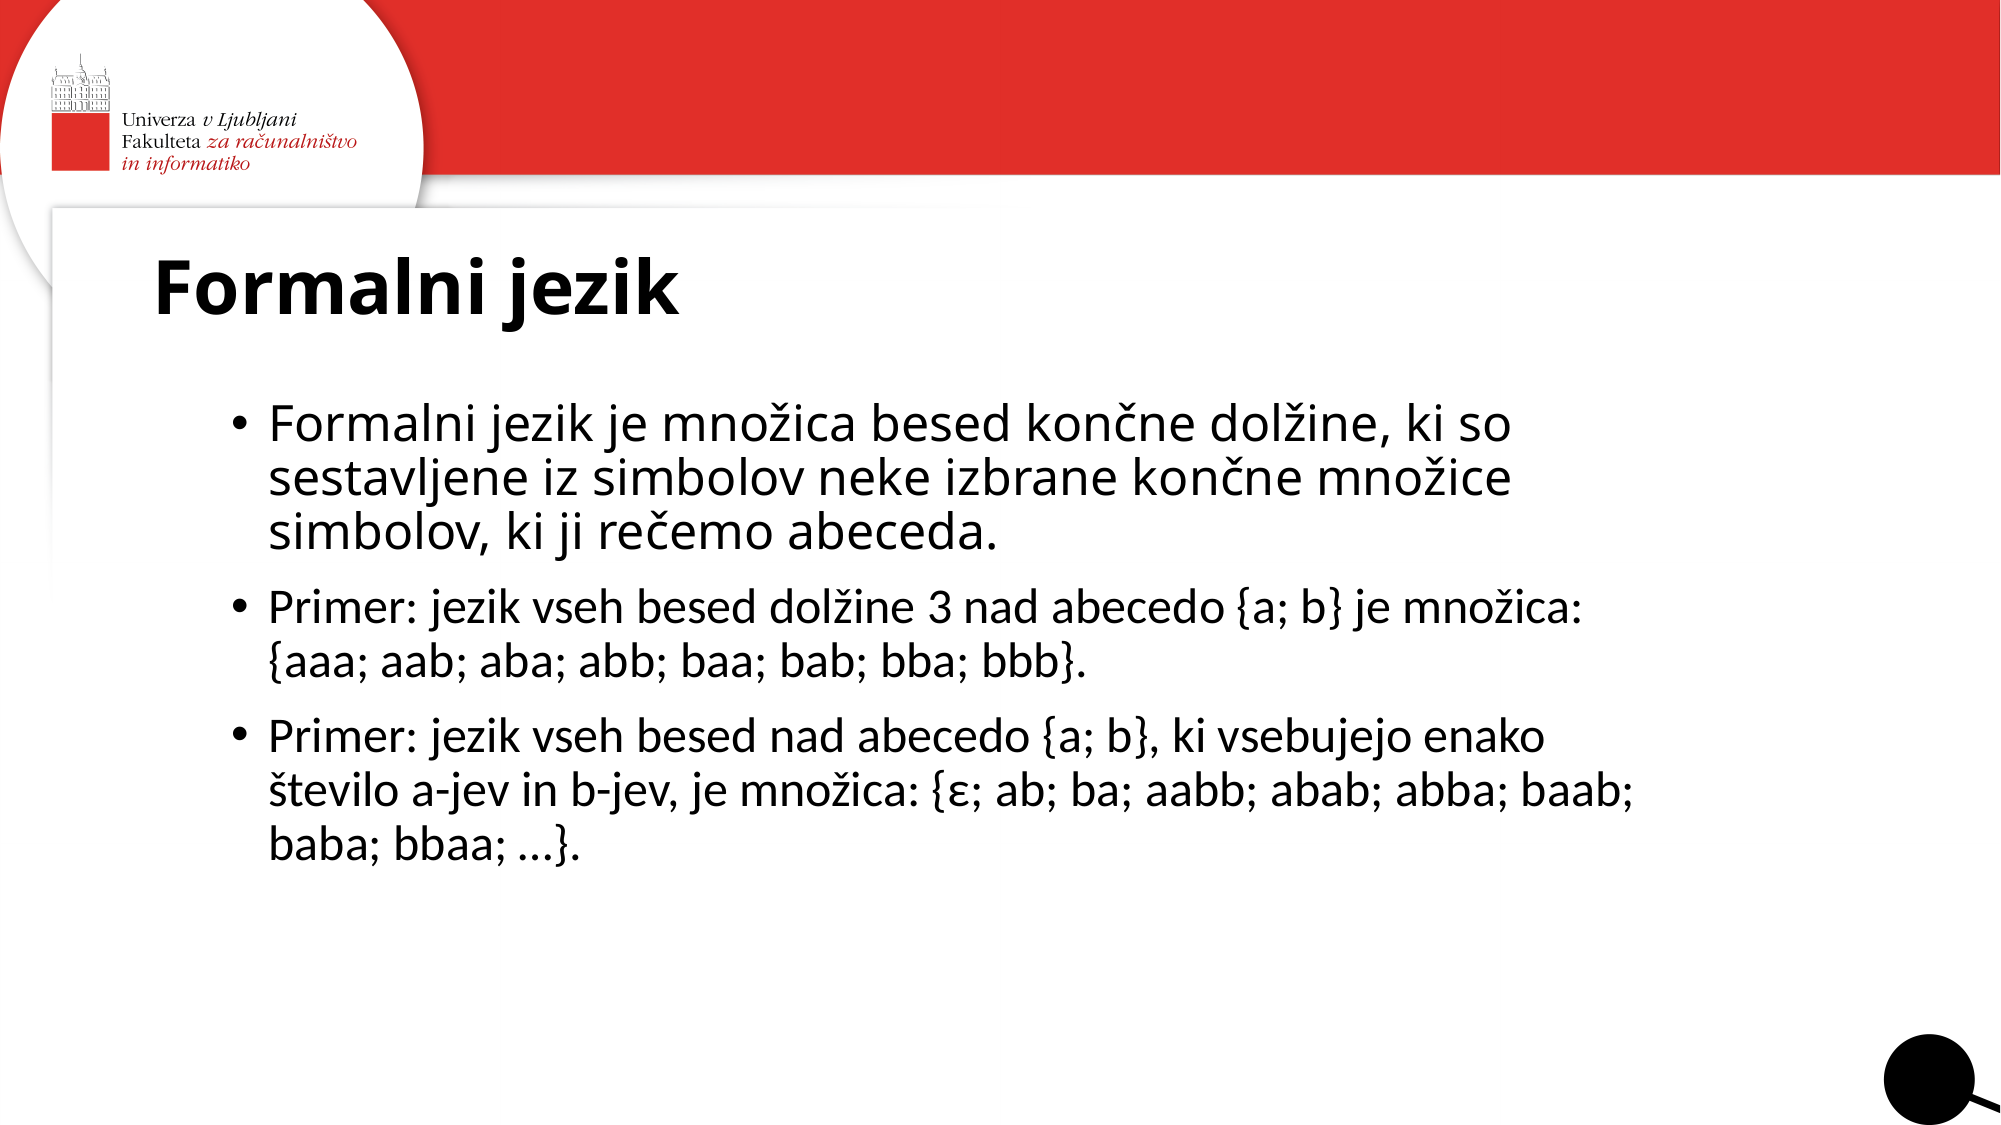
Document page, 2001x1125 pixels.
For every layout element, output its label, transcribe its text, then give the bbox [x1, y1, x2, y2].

picture [0, 0, 2001, 1125]
title Formalni jezik [137, 260, 1863, 321]
list Formalni jezik je množica besed končne dolžine, ki so sestavljene iz simbolov neke izbrane končne množice simbolov, ki ji rečemo abeceda. Primer: jezik vseh besed dolžine 3 nad abecedo {a; b} je množica: {aaa; aab; aba; abb; baa; bab; bba; bbb}. Primer: jezik vseh besed nad abecedo {a; b}, ki vsebujejo enako število a-jev in b-jev, je množica: {ε; ab; ba; aabb; abab; abba; baab; baba; bbaa; …}. [216, 390, 1684, 999]
